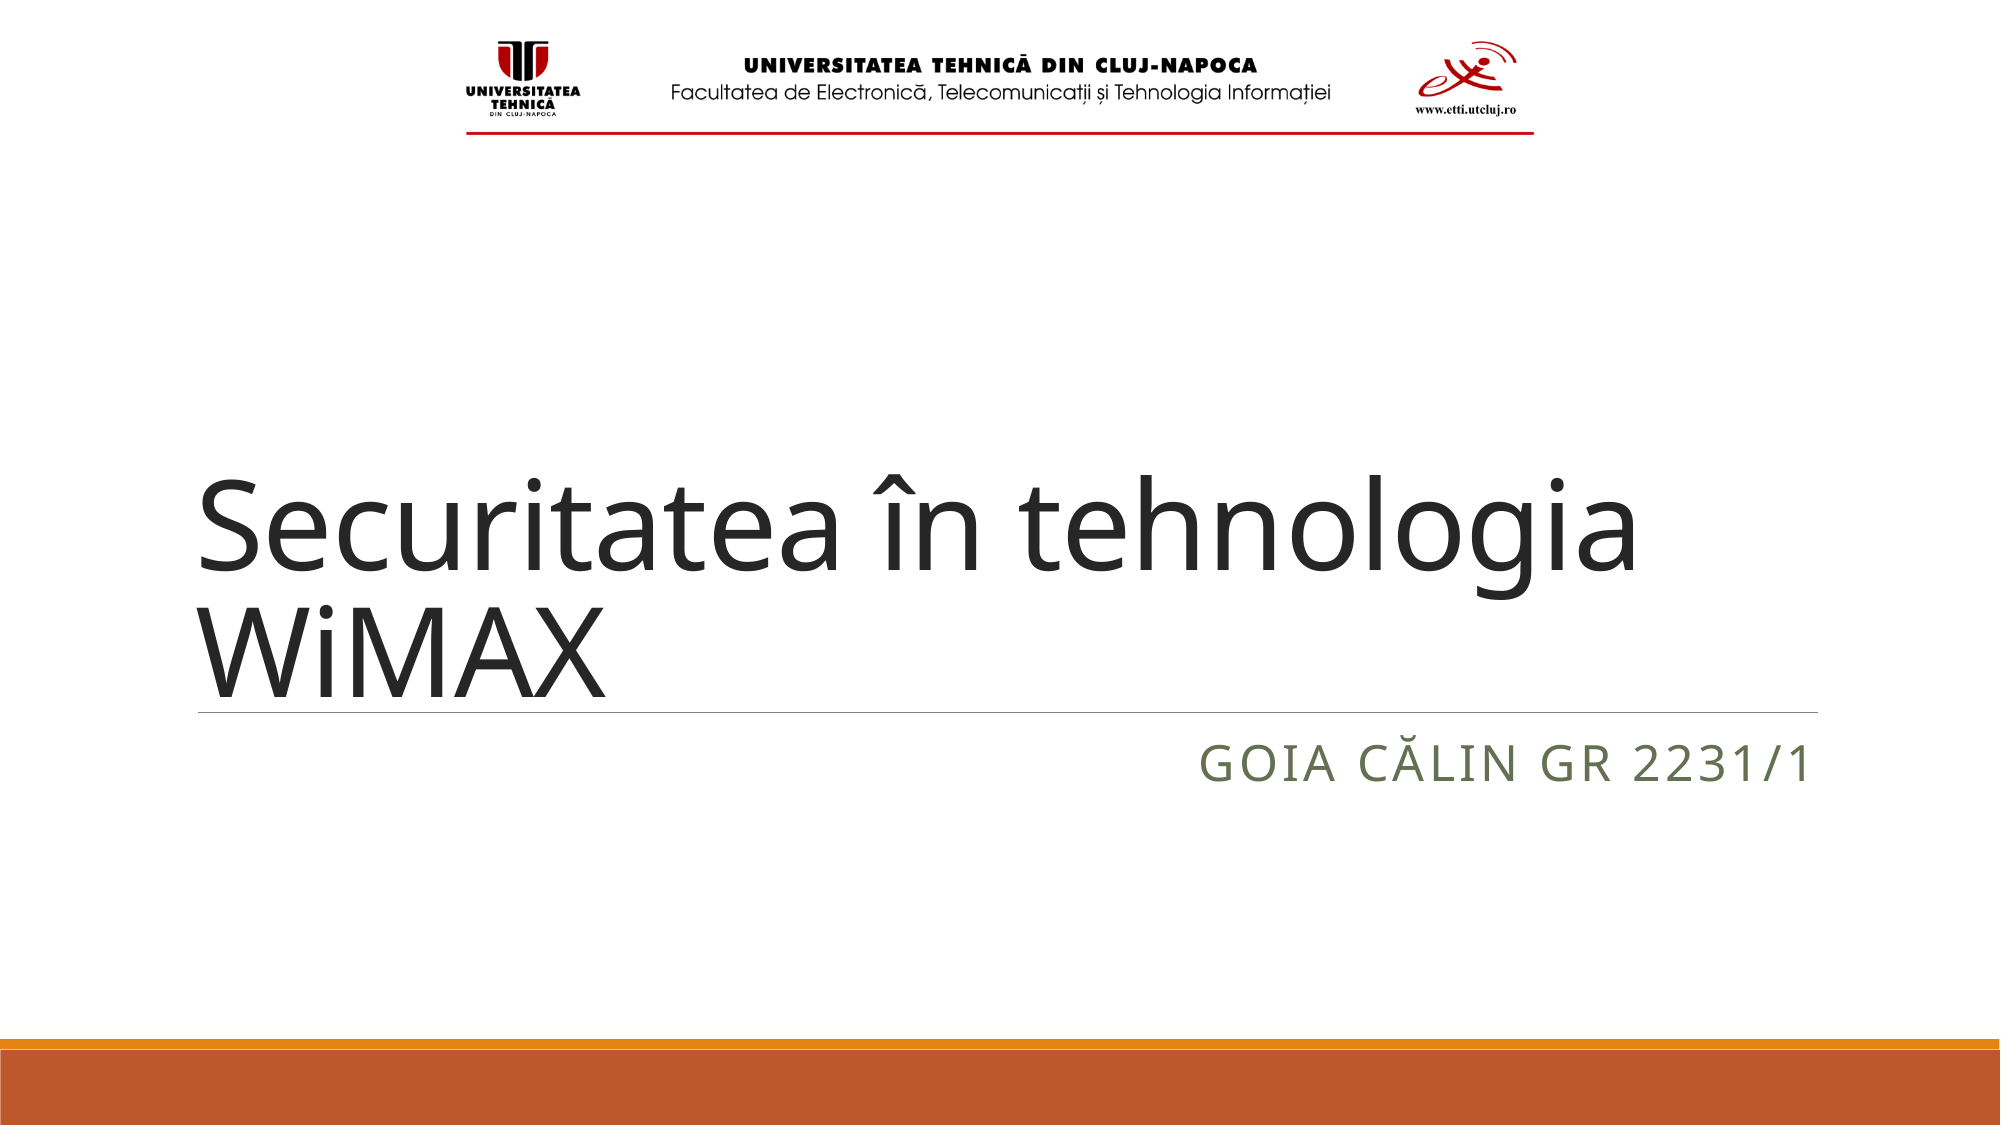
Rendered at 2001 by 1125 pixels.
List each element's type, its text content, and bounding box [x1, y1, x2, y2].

title Securitatea în tehnologia WiMAX [180, 134, 1846, 731]
picture [466, 40, 1534, 135]
subtitle Goia călin gr 2231/1 [180, 730, 1831, 919]
